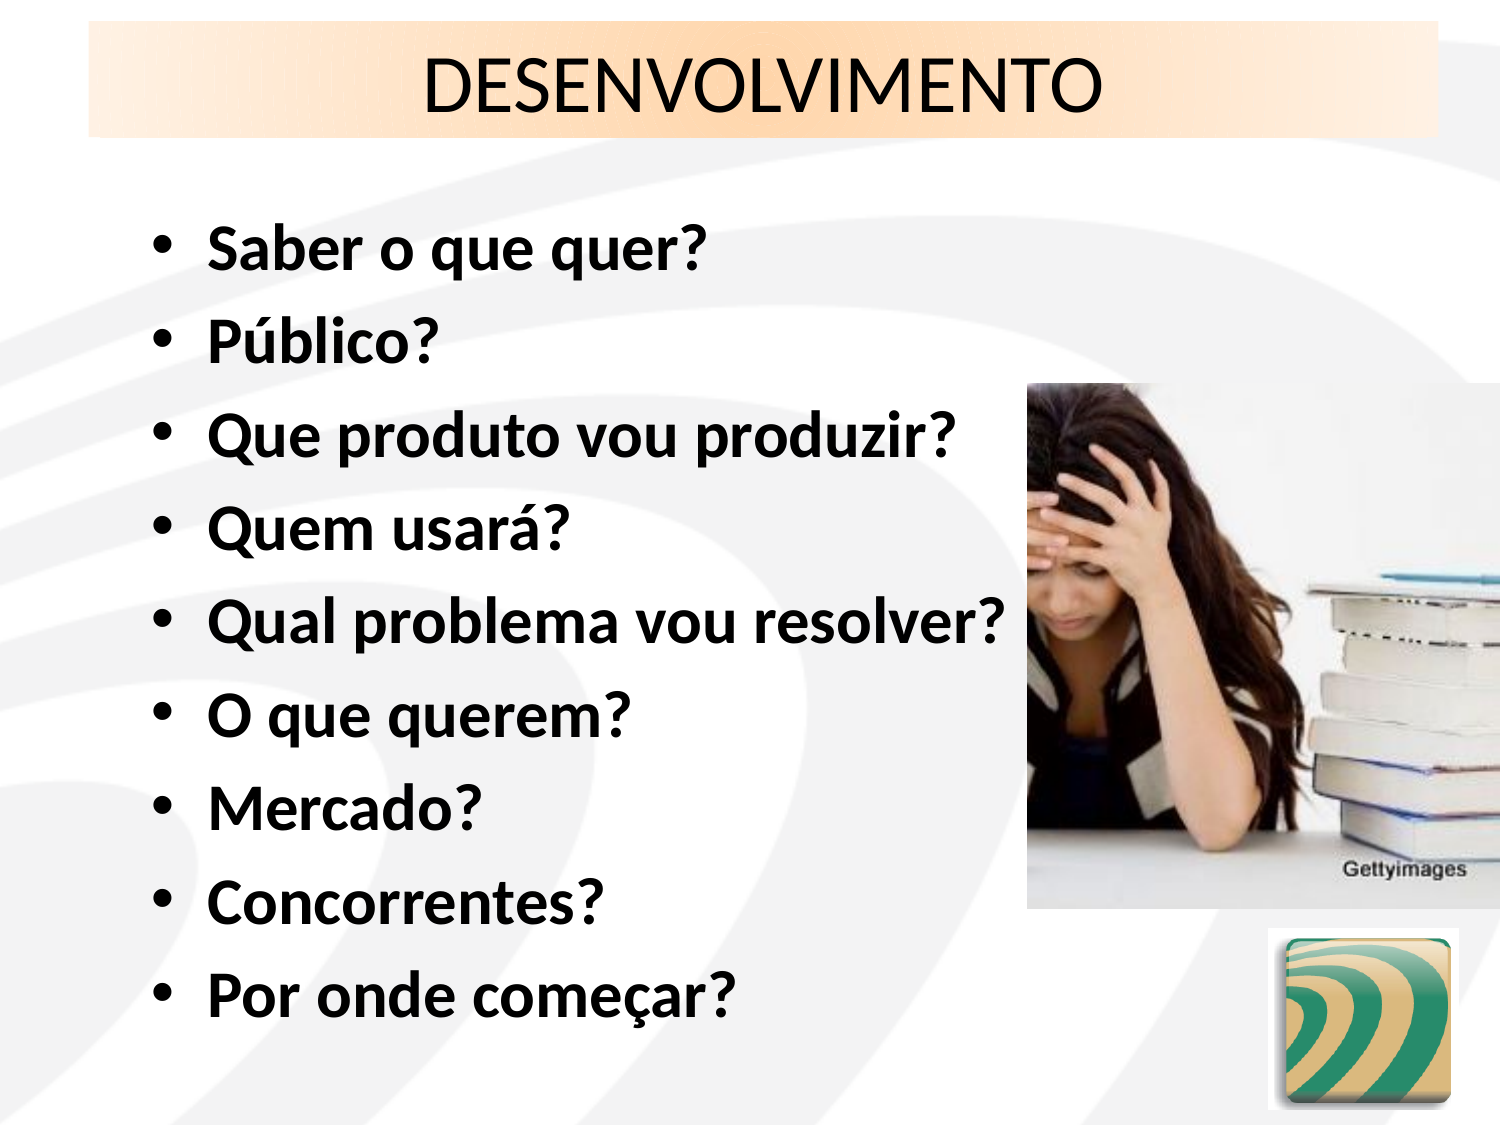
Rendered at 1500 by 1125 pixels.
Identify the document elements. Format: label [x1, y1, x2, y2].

picture [1027, 383, 1500, 909]
picture [1267, 928, 1459, 1111]
list [0, 1, 1500, 1125]
